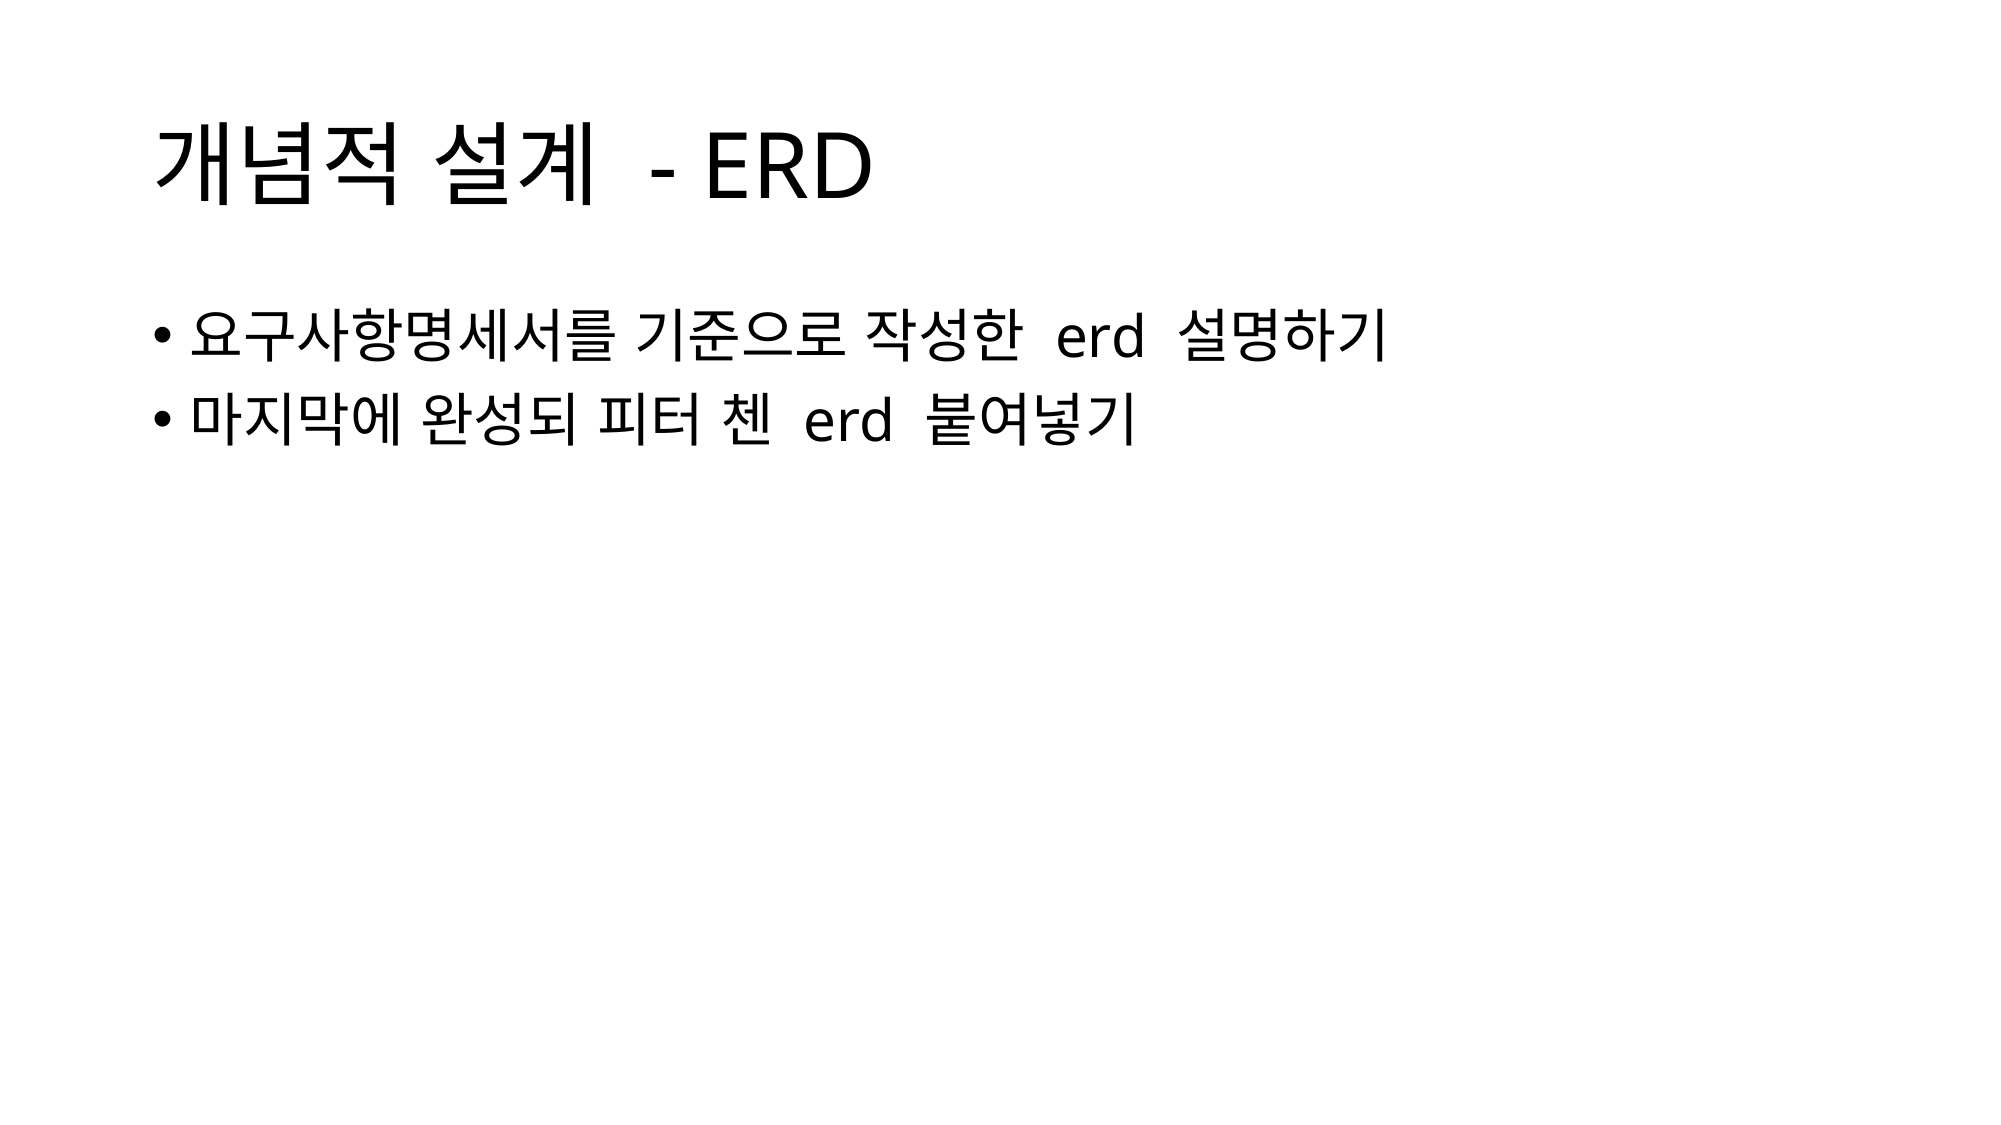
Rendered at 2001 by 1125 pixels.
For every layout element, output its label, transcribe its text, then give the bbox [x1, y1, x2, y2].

list 요구사항명세서를 기준으로 작성한 erd 설명하기 마지막에 완성되 피터 첸 erd 붙여넣기 [137, 299, 1863, 1014]
title 개념적 설계 - ERD [137, 59, 1863, 278]
